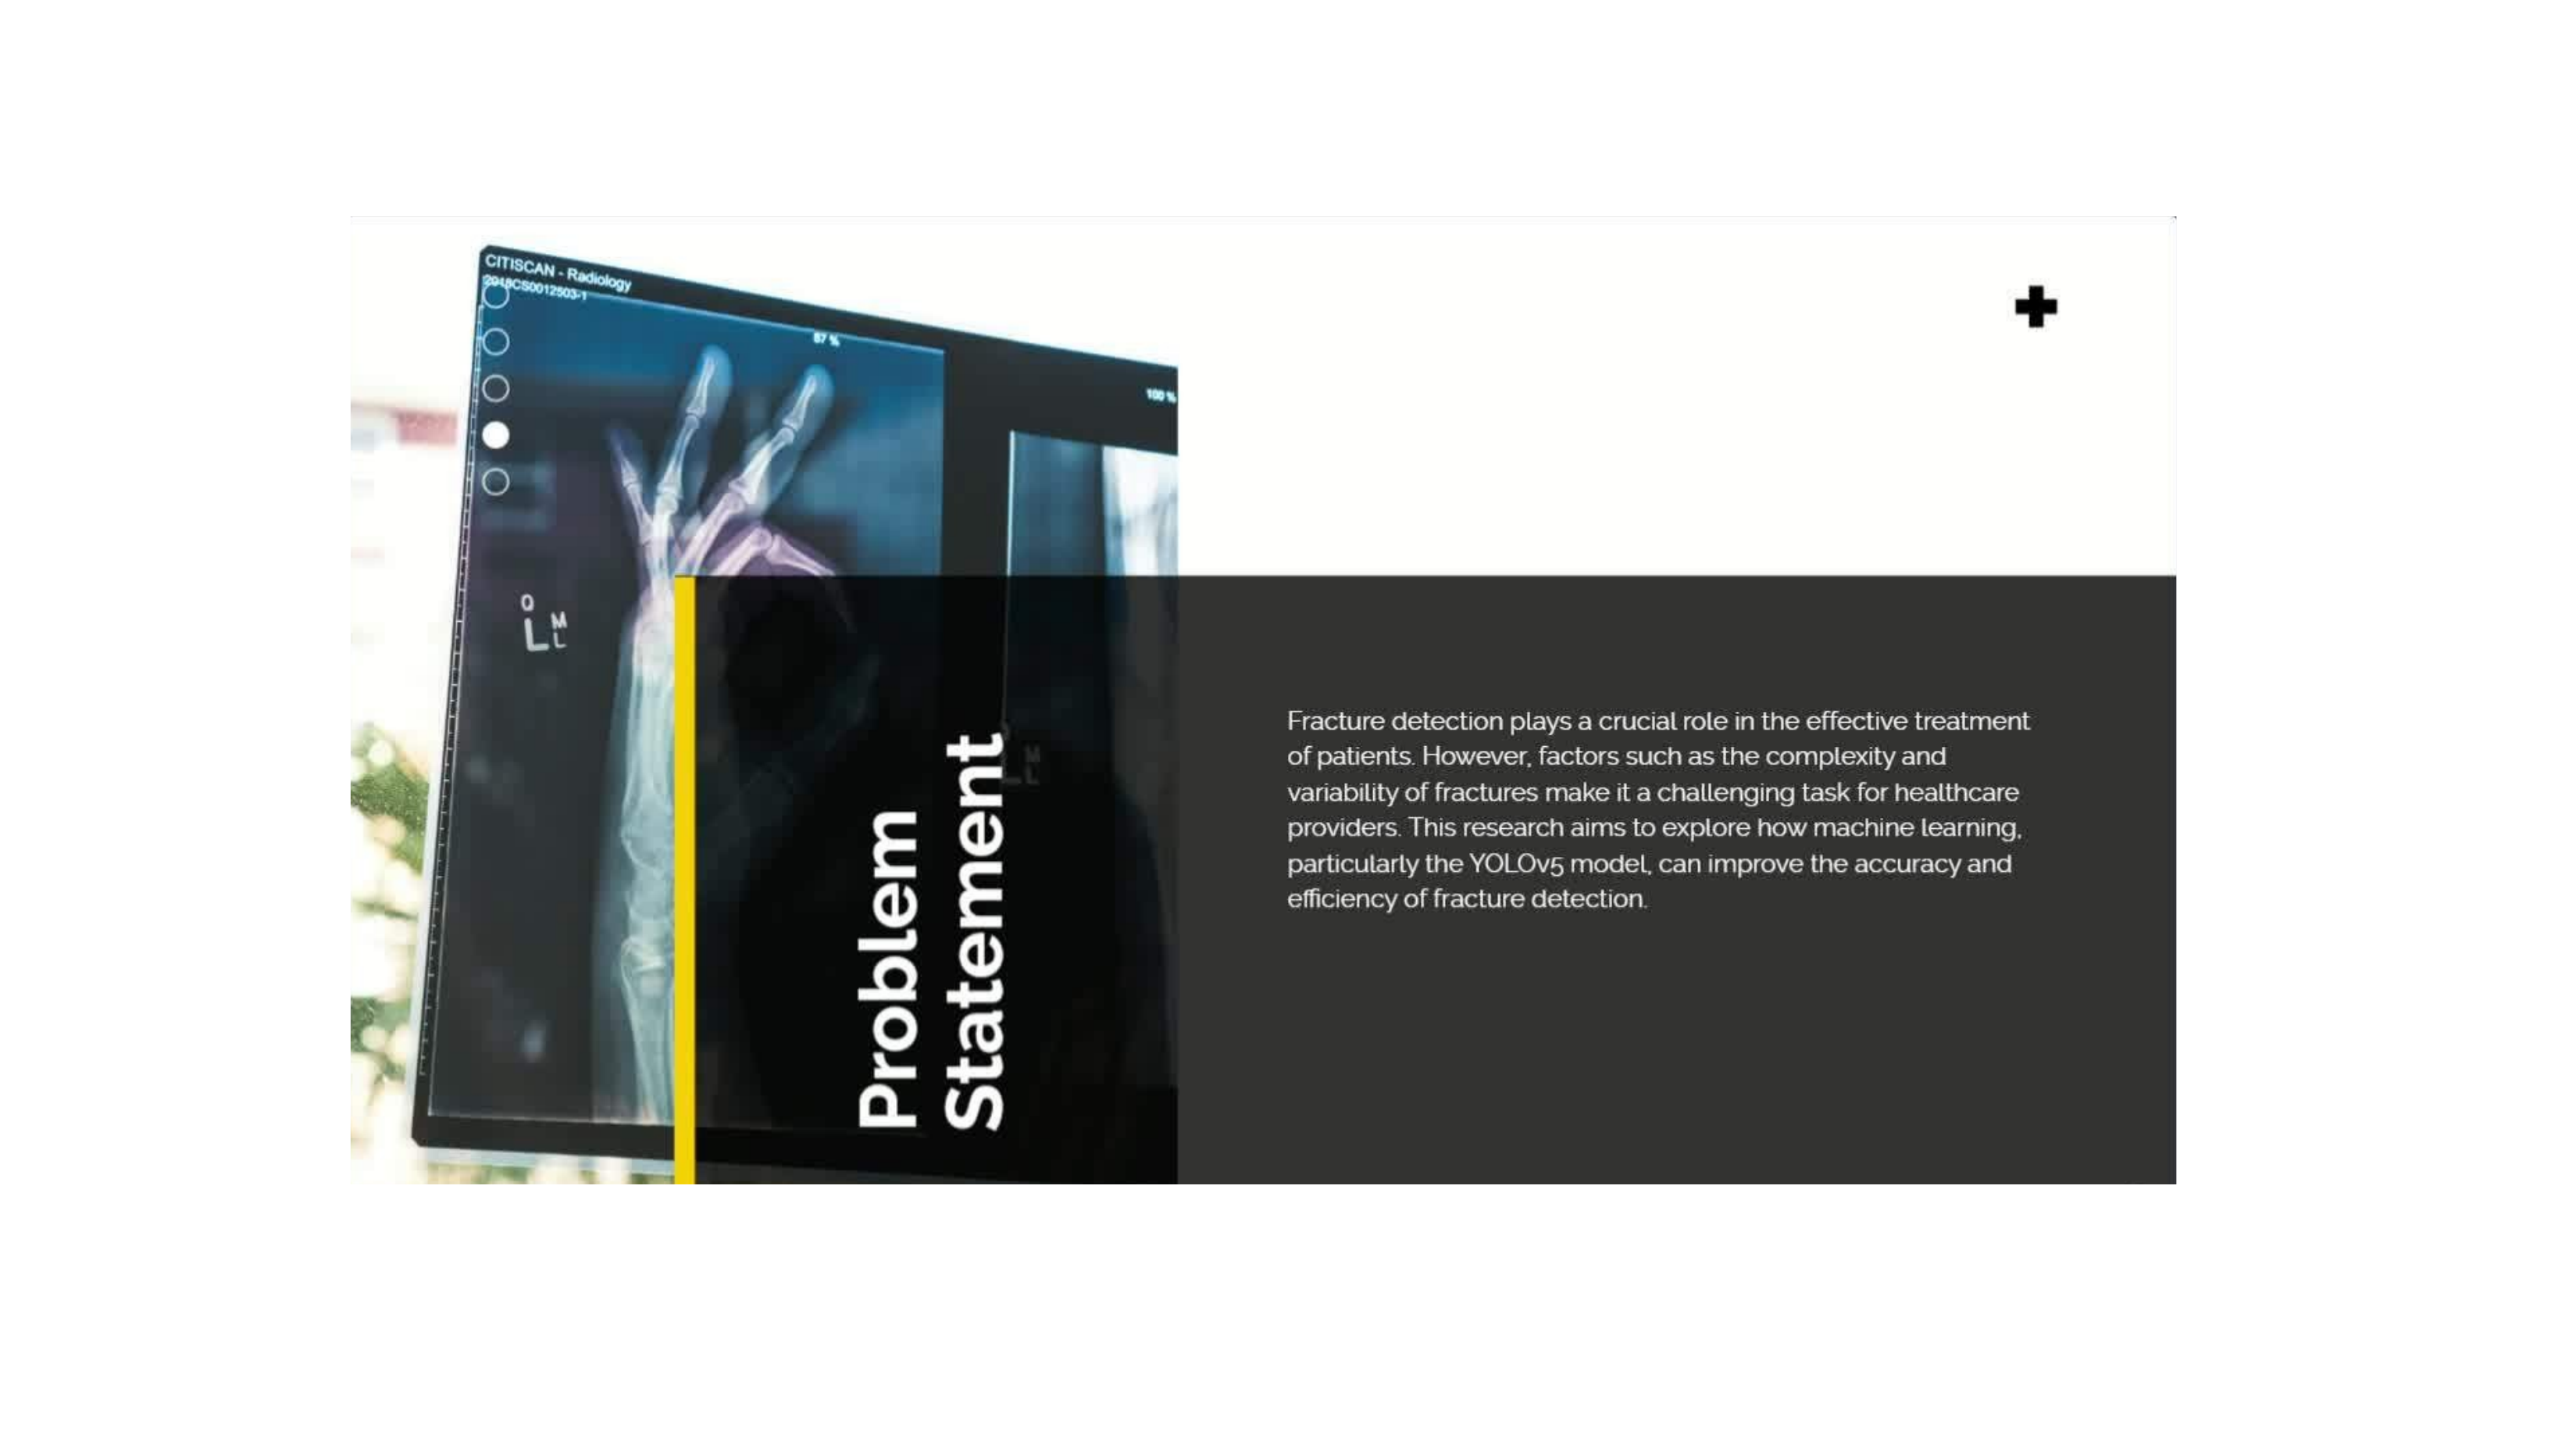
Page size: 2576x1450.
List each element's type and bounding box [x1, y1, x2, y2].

picture [350, 216, 2177, 1184]
